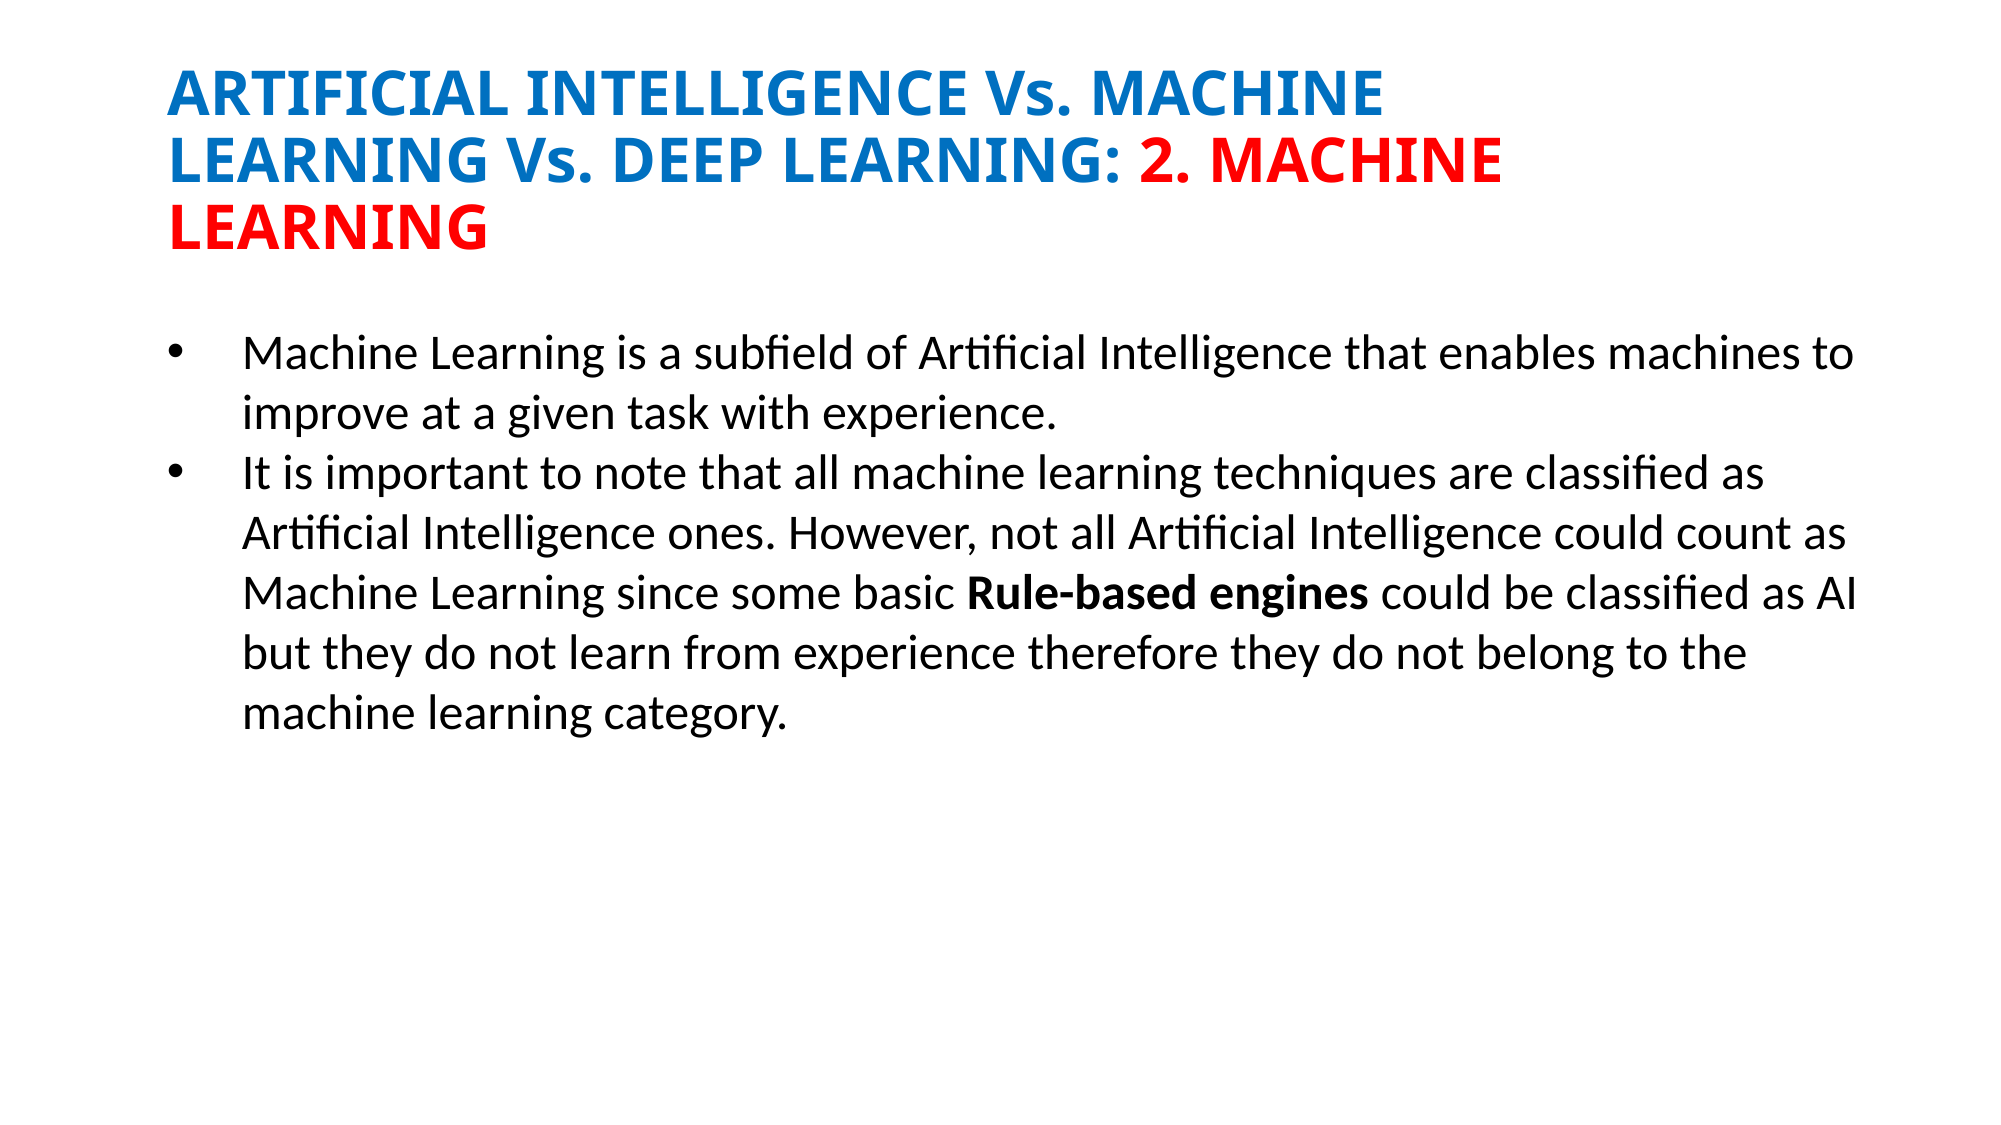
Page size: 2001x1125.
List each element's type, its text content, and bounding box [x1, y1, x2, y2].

text_box ARTIFICIAL INTELLIGENCE Vs. MACHINE LEARNING Vs. DEEP LEARNING: 2. MACHINE LEARNING [152, 53, 1603, 272]
text_box Machine Learning is a subfield of Artificial Intelligence that enables machines to improve at a given task with experience. It is important to note that all machine learning techniques are classified as Artificial Intelligence ones. However, not all Artificial Intelligence could count as Machine Learning since some basic Rule-based engines could be classified as AI but they do not learn from experience therefore they do not belong to the machine learning category. [152, 312, 1875, 748]
